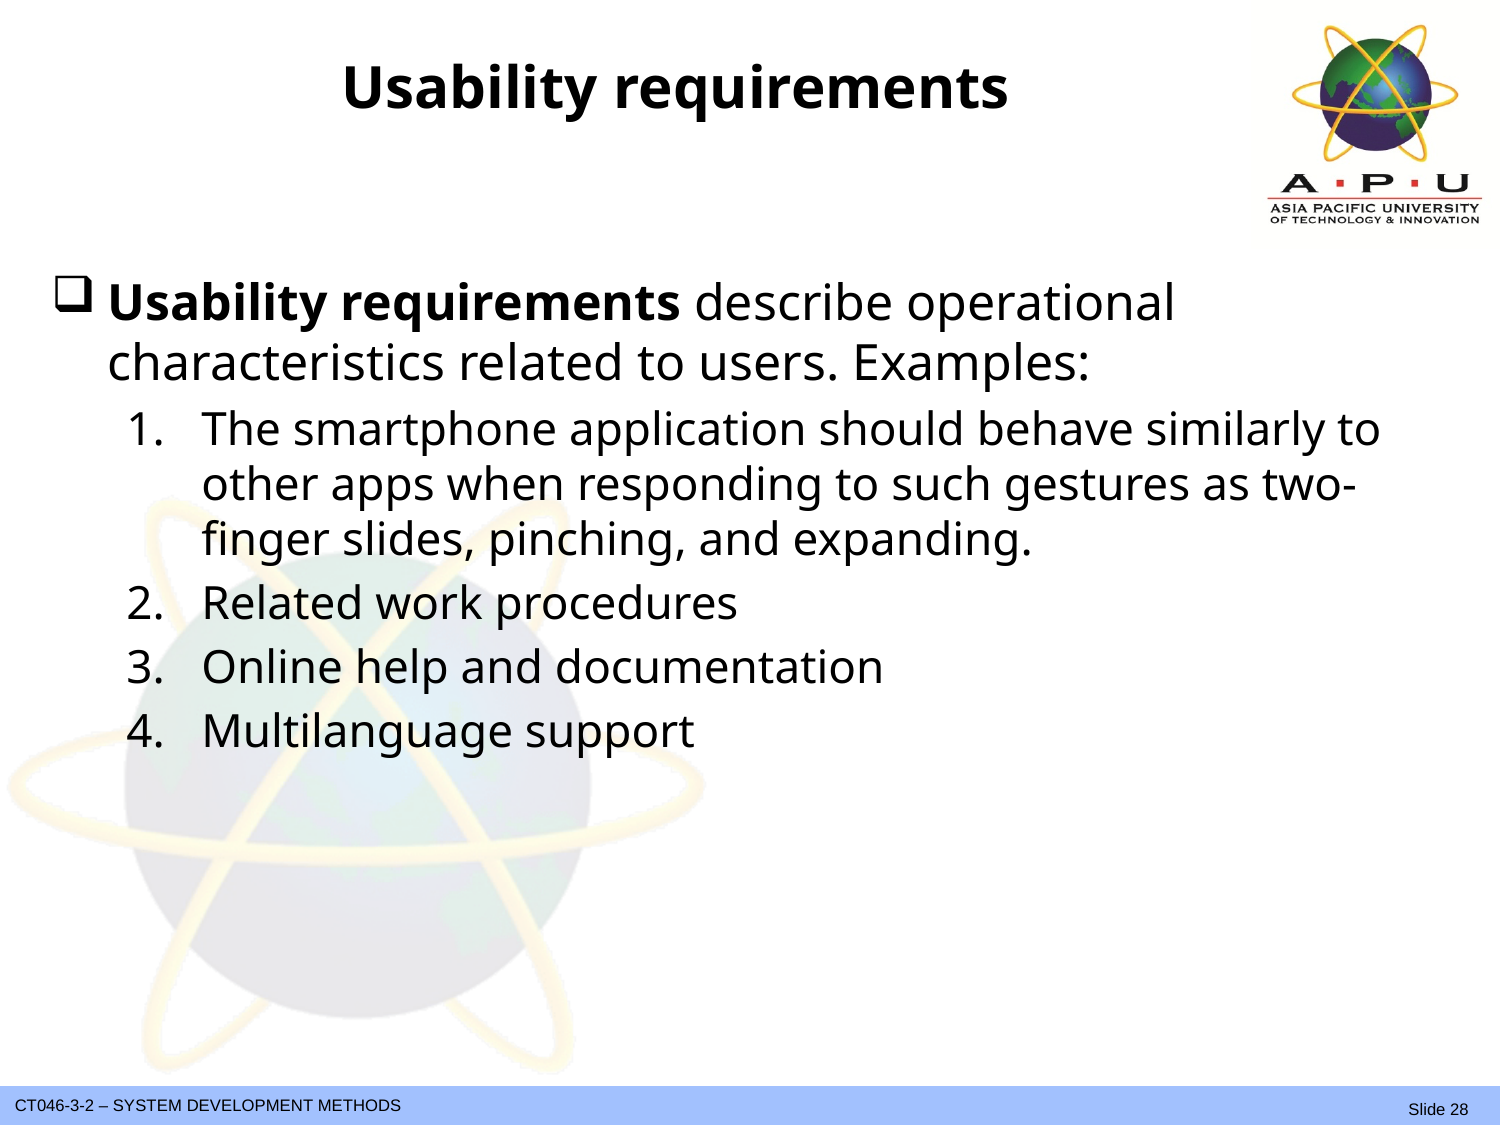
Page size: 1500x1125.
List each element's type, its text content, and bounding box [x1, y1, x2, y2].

title Usability requirements [97, 7, 1254, 162]
list Usability requirements describe operational characteristics related to users. Examples: The smartphone application should behave similarly to other apps when responding to such gestures as two-finger slides, pinching, and expanding. Related work procedures Online help and documentation Multilanguage support [36, 262, 1464, 1006]
picture [1251, 0, 1500, 249]
